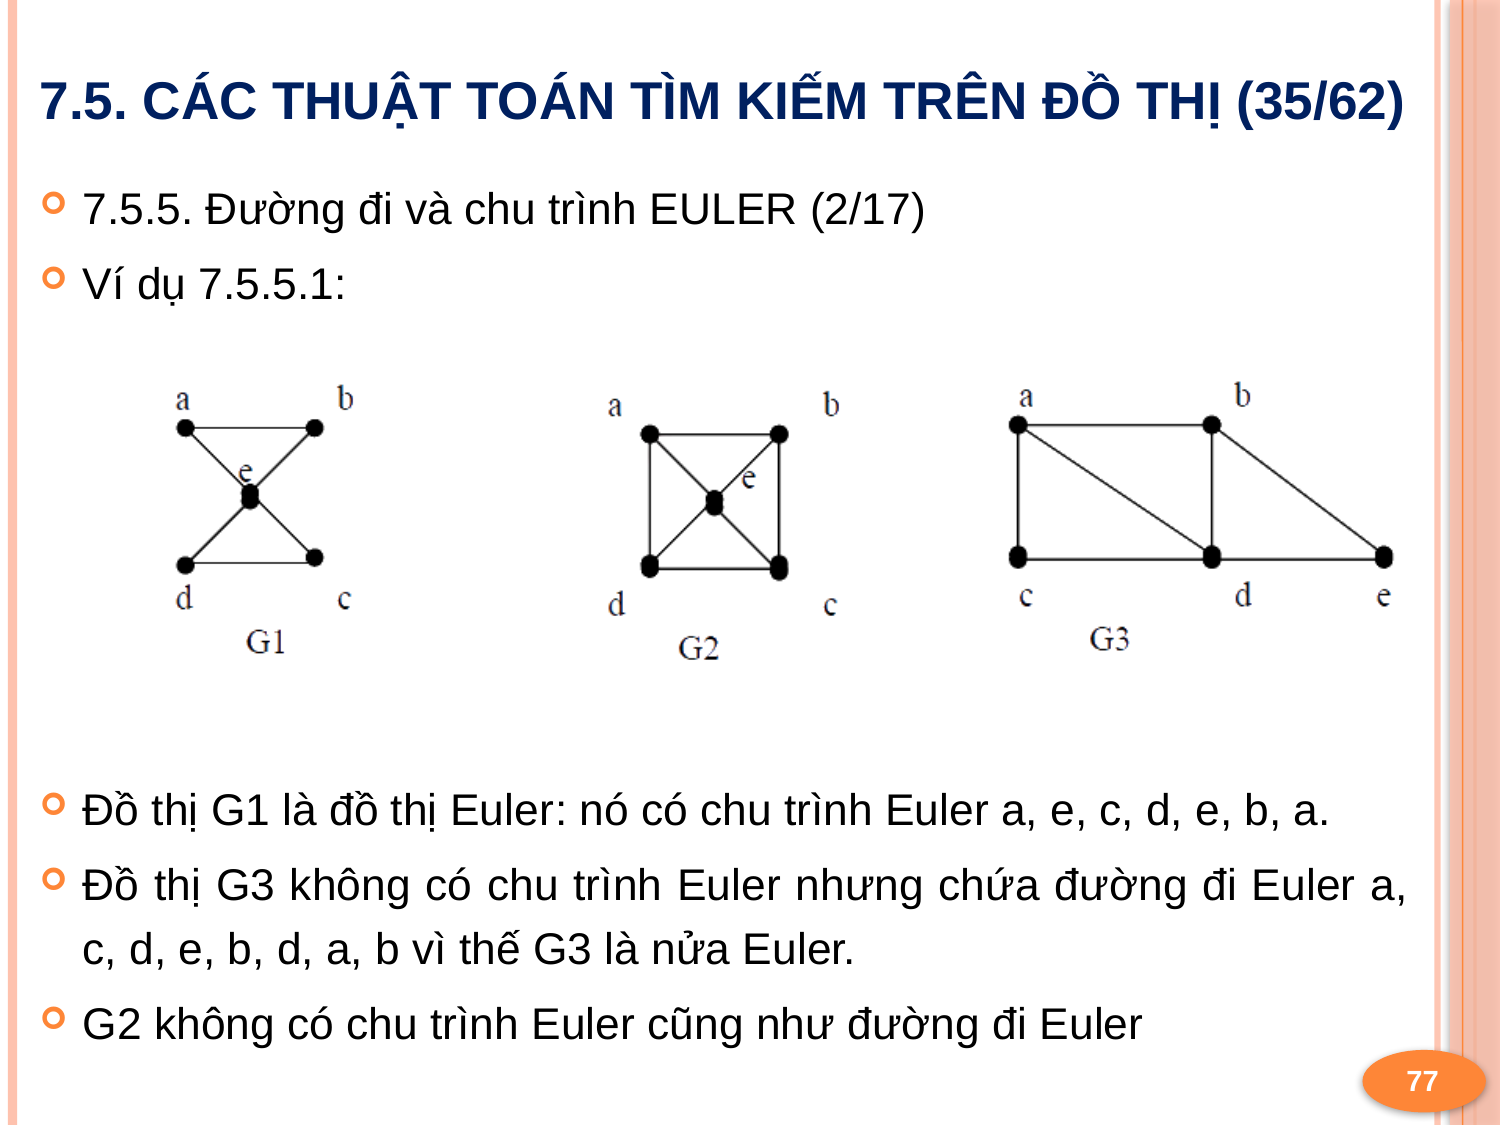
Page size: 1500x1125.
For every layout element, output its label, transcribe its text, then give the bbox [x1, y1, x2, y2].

picture [991, 374, 1413, 668]
picture [586, 374, 851, 671]
list 7.5.5. Đường đi và chu trình EULER (2/17) Ví dụ 7.5.5.1: Đồ thị G1 là đồ thị Euler: nó có chu trình Euler a, e, c, d, e, b, a. Đồ thị G3 không có chu trình Euler nhưng chứa đường đi Euler a, c, d, e, b, d, a, b vì thế G3 là nửa Euler. G2 không có chu trình Euler cũng như đường đi Euler [24, 162, 1425, 1062]
slide_number 77 [1350, 1036, 1496, 1122]
picture [161, 374, 376, 674]
title 7.5. Các thuật toán tìm kiếm trên đồ thị (35/62) [24, 45, 1425, 138]
